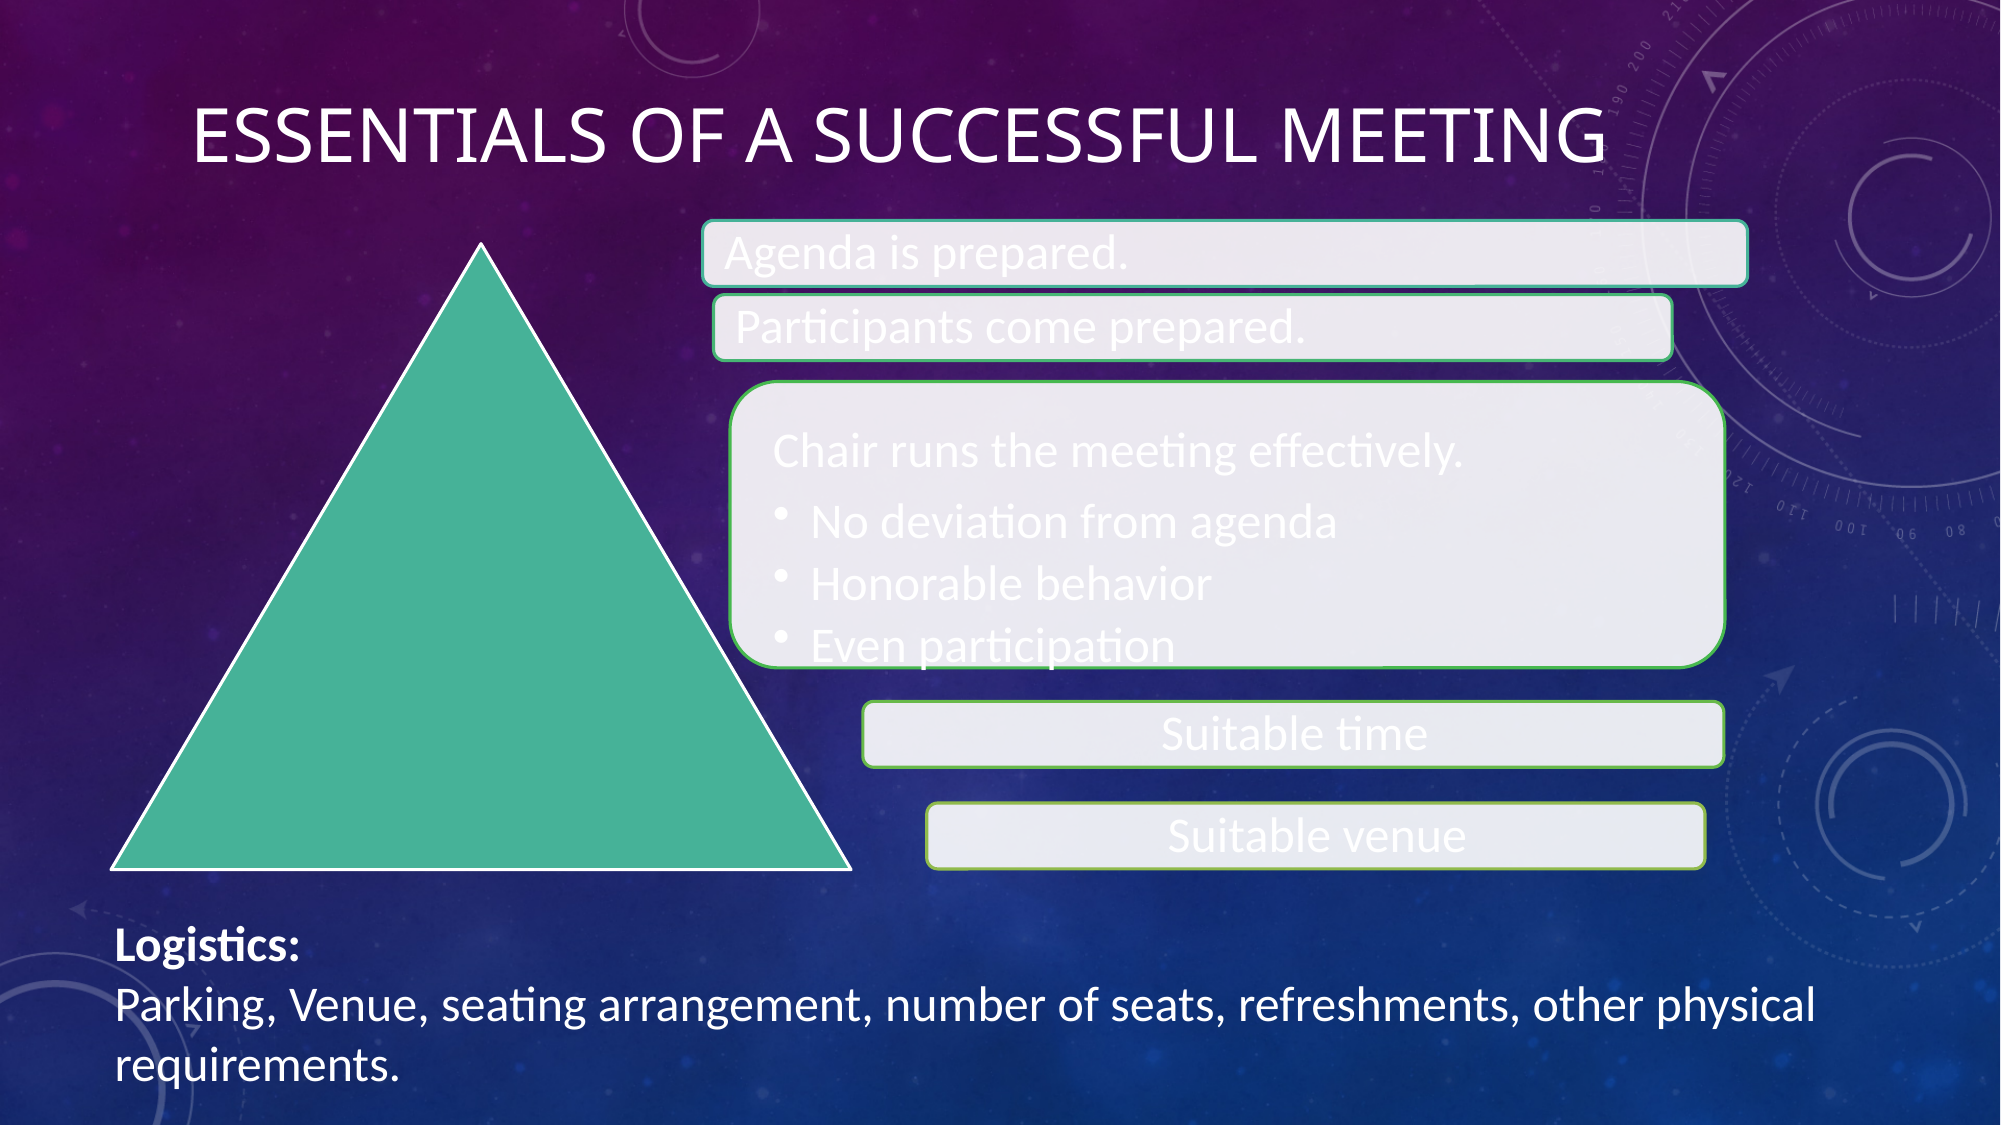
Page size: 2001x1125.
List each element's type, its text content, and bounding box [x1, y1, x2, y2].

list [76, 211, 1891, 952]
title Essentials of a successful meeting [175, 79, 1826, 187]
text_box Logistics: Parking, Venue, seating arrangement, number of seats, refreshments, other physical requirements. [99, 964, 1867, 1100]
picture [0, 0, 2001, 1125]
